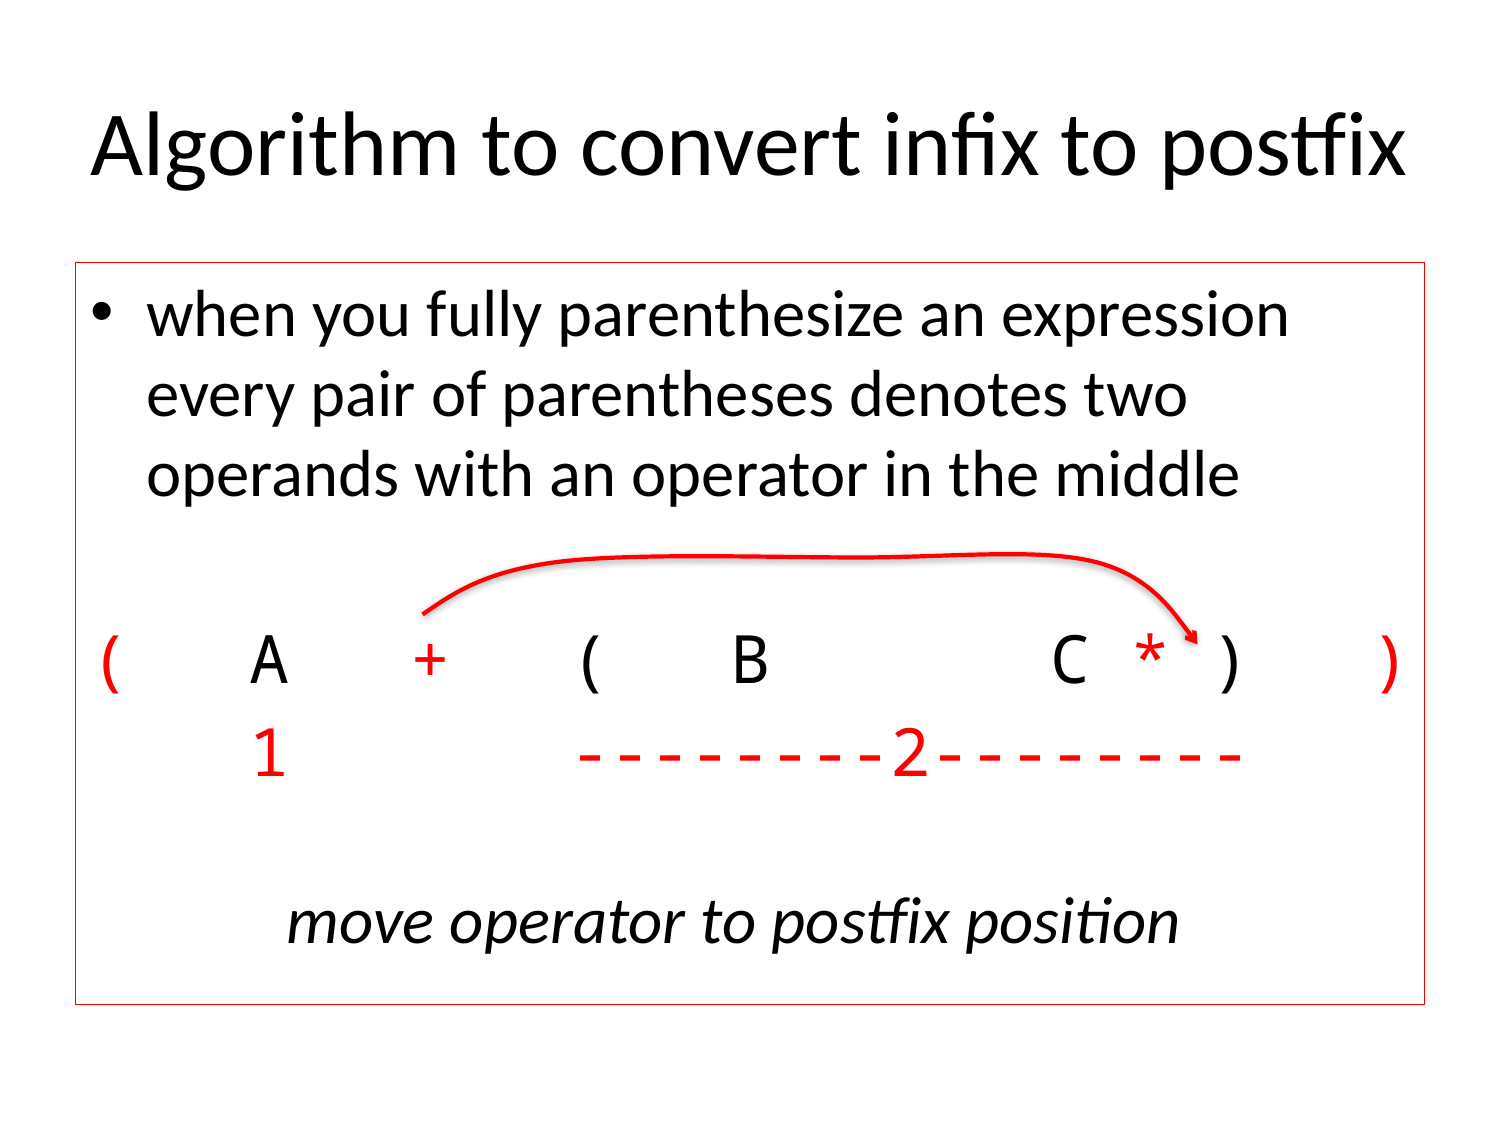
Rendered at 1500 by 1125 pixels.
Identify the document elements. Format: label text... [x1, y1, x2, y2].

list when you fully parenthesize an expression every pair of parentheses denotes two operands with an operator in the middle ( A + ( B C * ) ) 1 --------2-------- [75, 262, 1425, 1005]
text_box move operator to postfix position [271, 869, 1197, 964]
title Algorithm to convert infix to postfix [75, 45, 1425, 233]
text_box [421, 552, 1198, 645]
